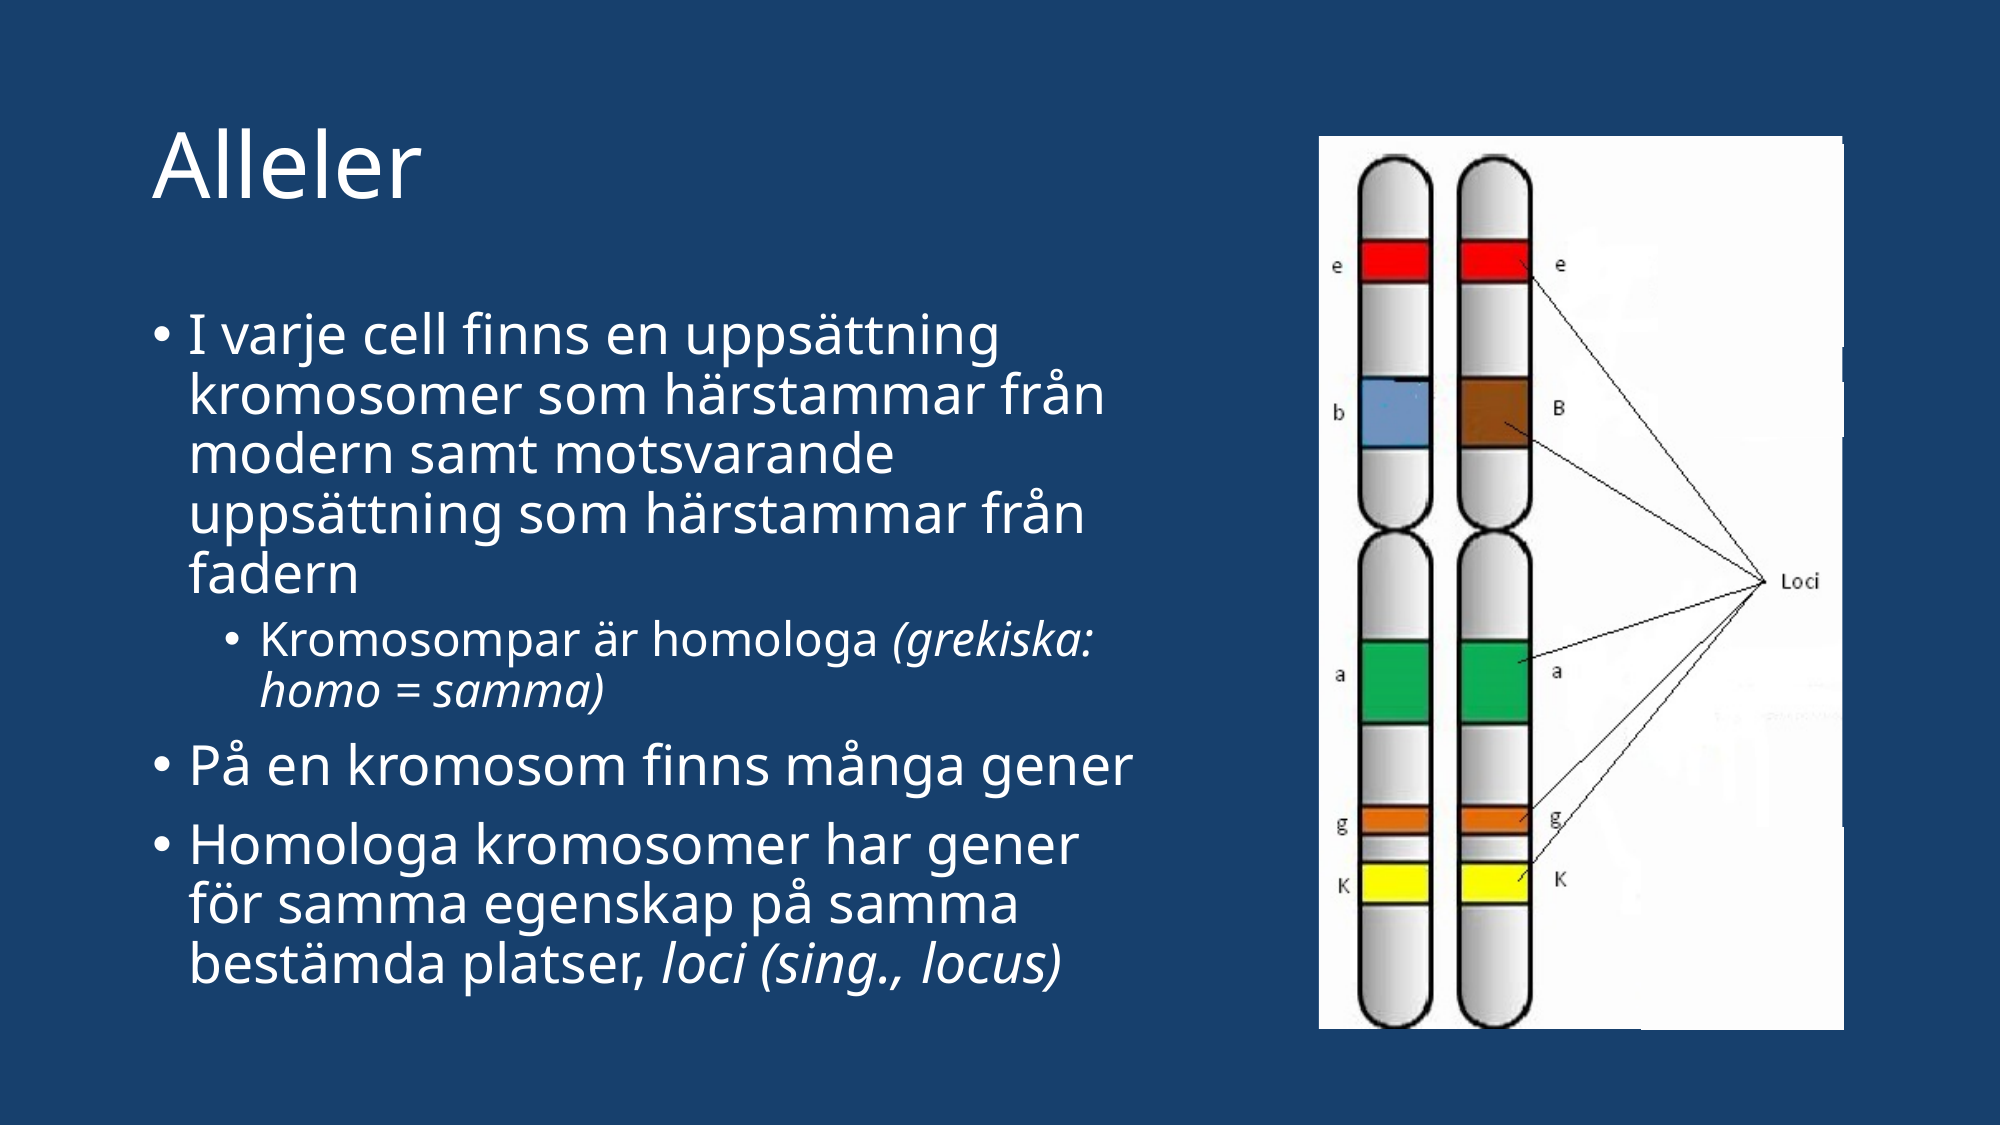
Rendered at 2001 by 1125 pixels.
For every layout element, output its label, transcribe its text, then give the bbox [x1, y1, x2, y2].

picture [1318, 135, 1843, 1029]
list I varje cell finns en uppsättning kromosomer som härstammar från modern samt motsvarande uppsättning som härstammar från fadern Kromosompar är homologa (grekiska: homo = samma) På en kromosom finns många gener Homologa kromosomer har gener för samma egenskap på samma bestämda platser, loci (sing., locus) [137, 299, 1174, 1014]
title Alleler [137, 59, 1863, 278]
